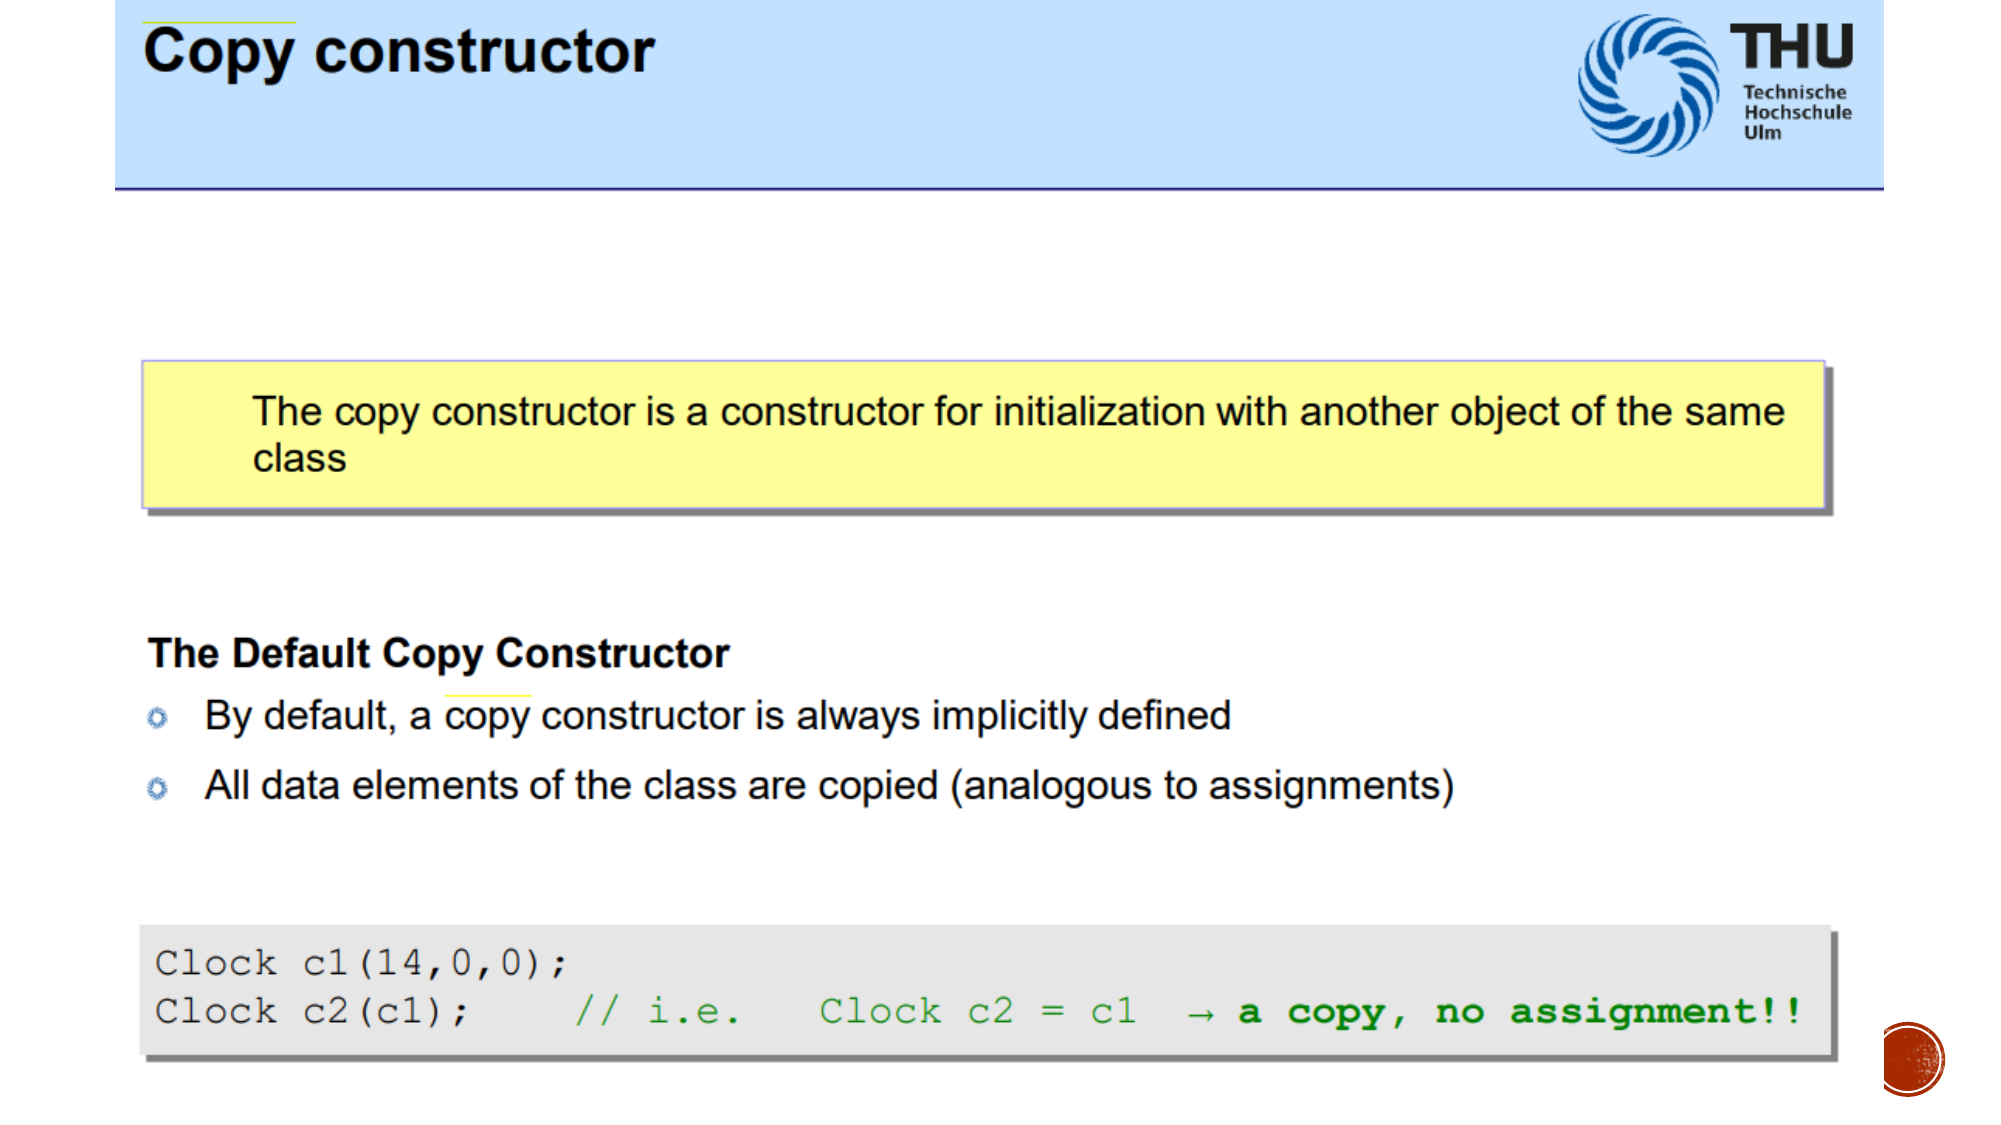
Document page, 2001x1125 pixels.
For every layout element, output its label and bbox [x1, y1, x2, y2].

picture [115, 0, 1884, 1125]
